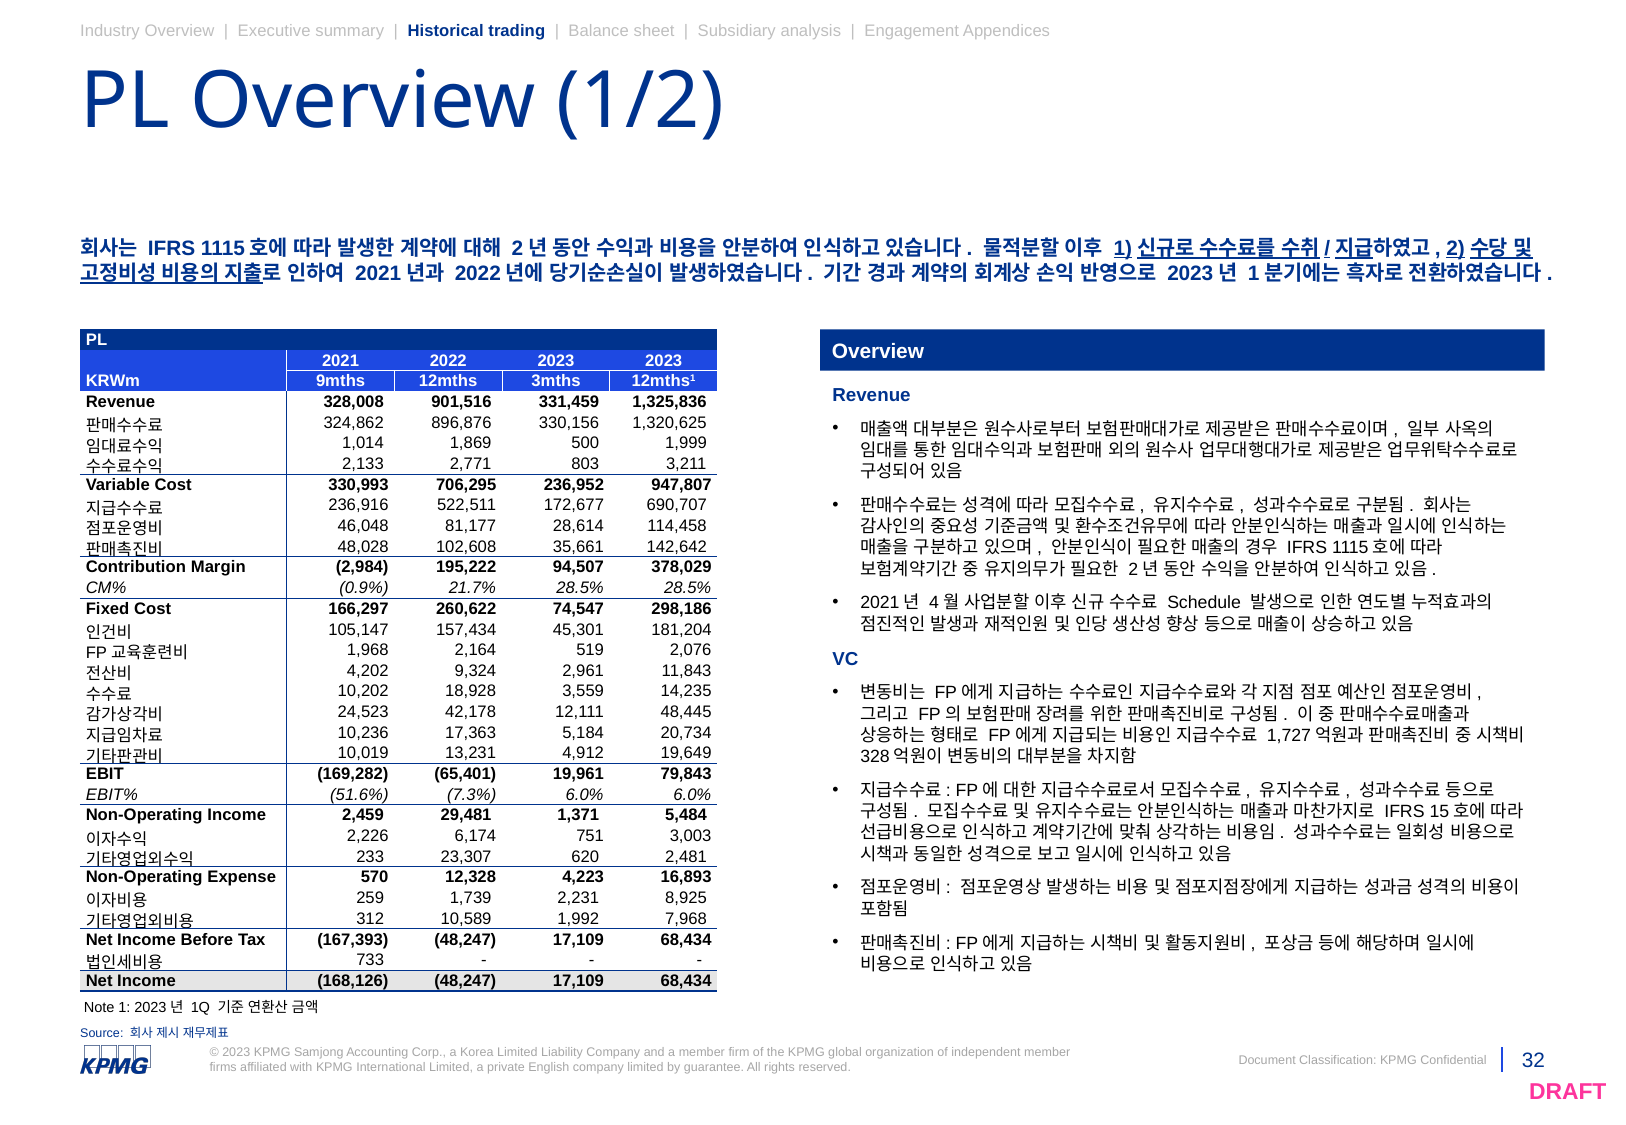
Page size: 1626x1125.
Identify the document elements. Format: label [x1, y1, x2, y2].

text_box [80, 1024, 1439, 1040]
table_cell [80, 805, 286, 866]
table_cell [287, 867, 717, 928]
table_cell [80, 599, 286, 763]
table_cell [80, 475, 286, 556]
table_cell [287, 971, 717, 990]
table_cell [80, 350, 286, 474]
table_cell [287, 764, 717, 804]
table_cell [287, 929, 717, 970]
list [820, 382, 1546, 987]
table_cell [287, 599, 717, 763]
text_box [80, 17, 1396, 40]
title [80, 74, 1544, 193]
list [80, 234, 1544, 316]
table_cell [287, 371, 717, 474]
table_cell [287, 557, 717, 598]
text_box [84, 998, 459, 1014]
table_cell [80, 557, 286, 598]
table_cell [80, 971, 286, 990]
table_cell [287, 475, 717, 556]
table_cell [80, 929, 286, 970]
table_header [80, 329, 717, 350]
list [820, 329, 1545, 371]
table_cell [287, 805, 717, 866]
table_cell [287, 350, 717, 370]
picture [80, 1045, 151, 1074]
table_cell [80, 867, 286, 928]
table_cell [80, 764, 286, 804]
